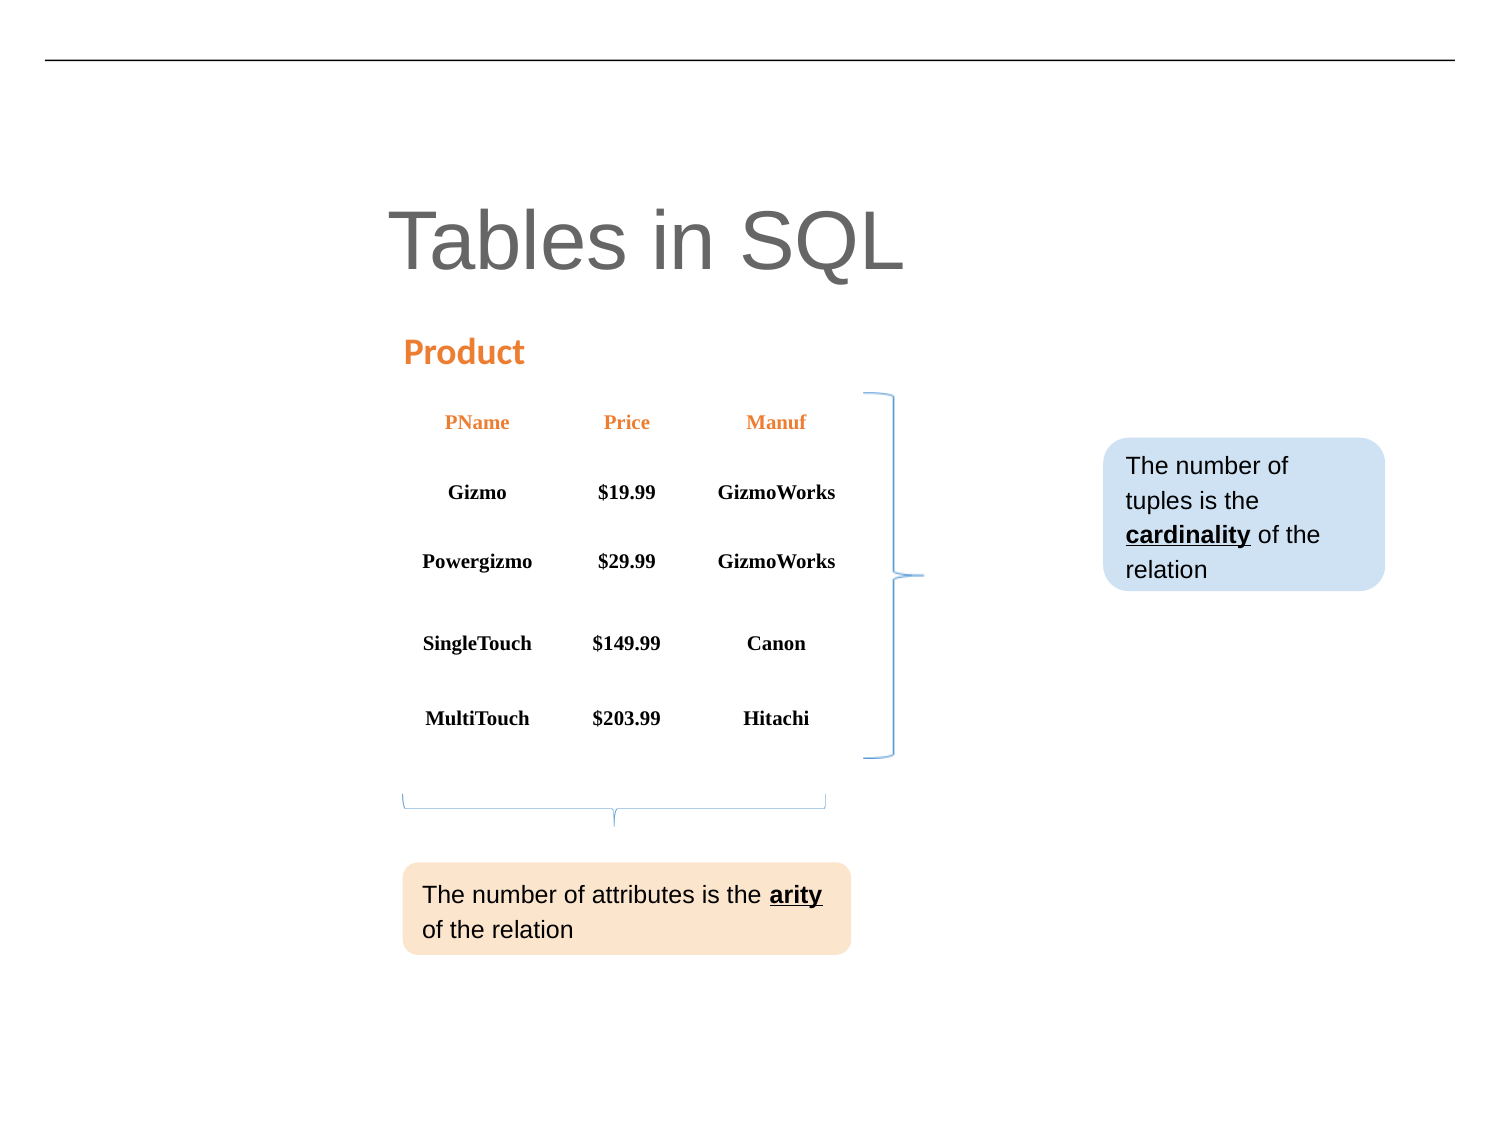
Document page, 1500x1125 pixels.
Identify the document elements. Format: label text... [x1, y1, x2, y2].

title Tables in SQL [372, 171, 1287, 284]
table_cell GizmoWorks [702, 532, 851, 613]
picture [863, 392, 931, 759]
text_box The number of tuples is the cardinality of the relation [1103, 437, 1386, 592]
table_cell Hitachi [702, 688, 851, 758]
table_header Price [552, 392, 702, 462]
table_cell $19.99 [552, 462, 702, 532]
table_cell $149.99 [552, 613, 702, 688]
picture [402, 793, 826, 827]
table_cell $29.99 [552, 532, 702, 613]
table_cell Canon [702, 613, 851, 688]
table_cell MultiTouch [403, 688, 552, 758]
table_cell Gizmo [403, 462, 552, 532]
table_cell SingleTouch [403, 613, 552, 688]
table_cell $203.99 [552, 688, 702, 758]
table_cell GizmoWorks [702, 462, 851, 532]
text_box Product [388, 299, 630, 393]
table_header PName [403, 392, 552, 462]
table_cell Powergizmo [403, 532, 552, 613]
text_box The number of attributes is the arity of the relation [402, 862, 852, 955]
table_header Manuf [702, 392, 851, 462]
